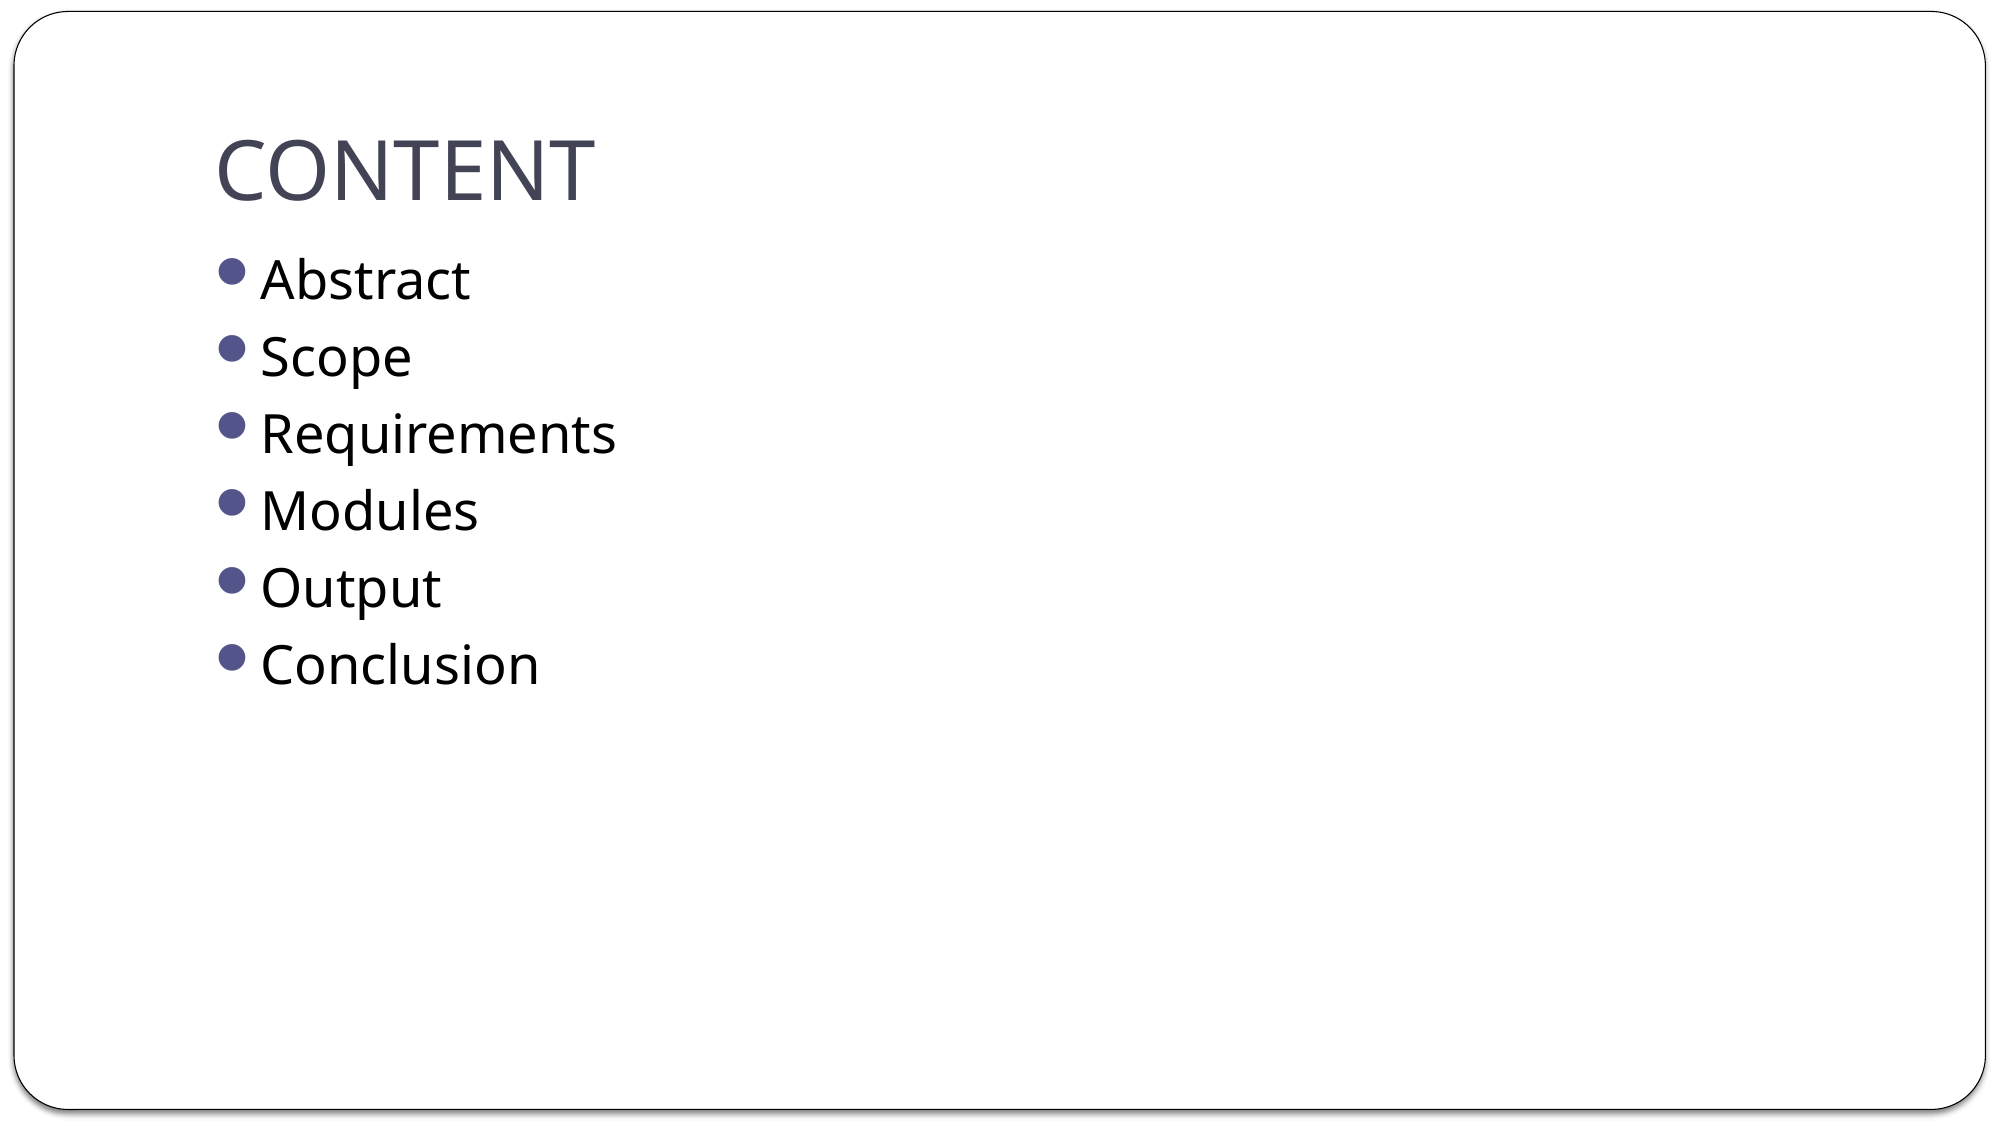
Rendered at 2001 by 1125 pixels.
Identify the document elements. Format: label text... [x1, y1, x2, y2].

list Abstract Scope Requirements Modules Output Conclusion [200, 237, 1900, 988]
title CONTENT [200, 45, 1900, 233]
